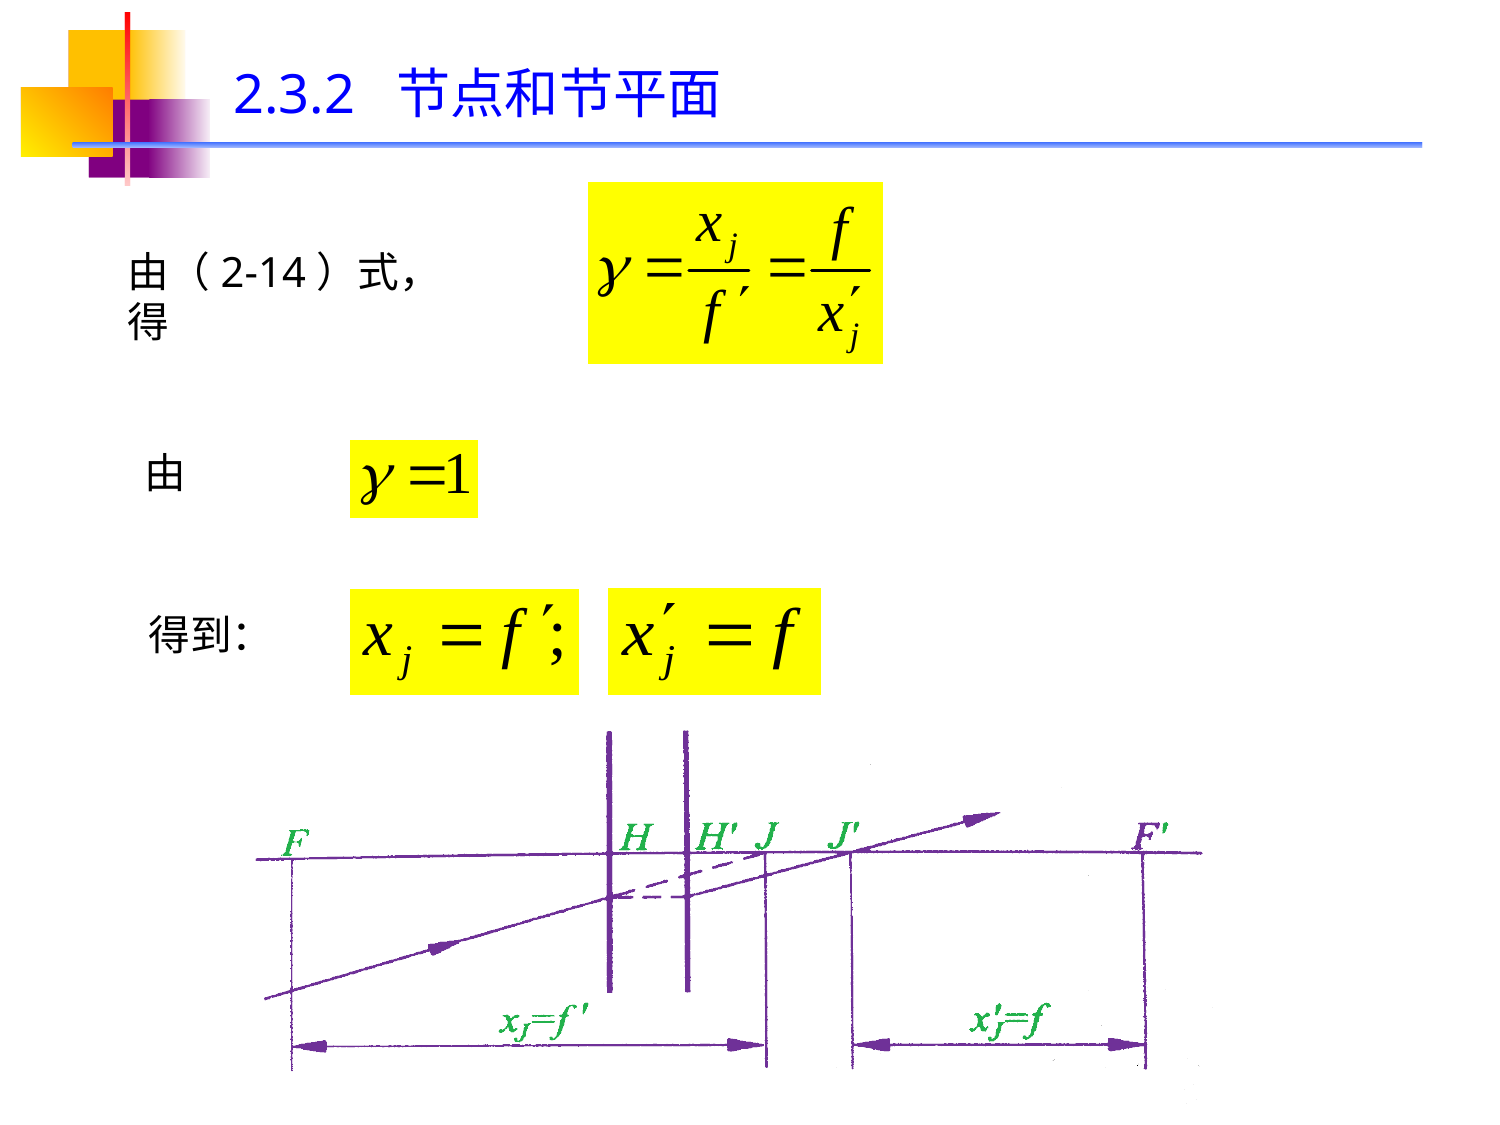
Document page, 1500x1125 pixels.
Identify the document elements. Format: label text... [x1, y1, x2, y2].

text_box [587, 181, 884, 365]
text_box 2.3.2 节点和节平面 [218, 42, 821, 141]
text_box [349, 439, 479, 519]
picture [251, 727, 1214, 1107]
text_box 由（2-14）式，得 [112, 237, 485, 353]
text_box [133, 587, 822, 696]
text_box 由 [129, 439, 307, 505]
